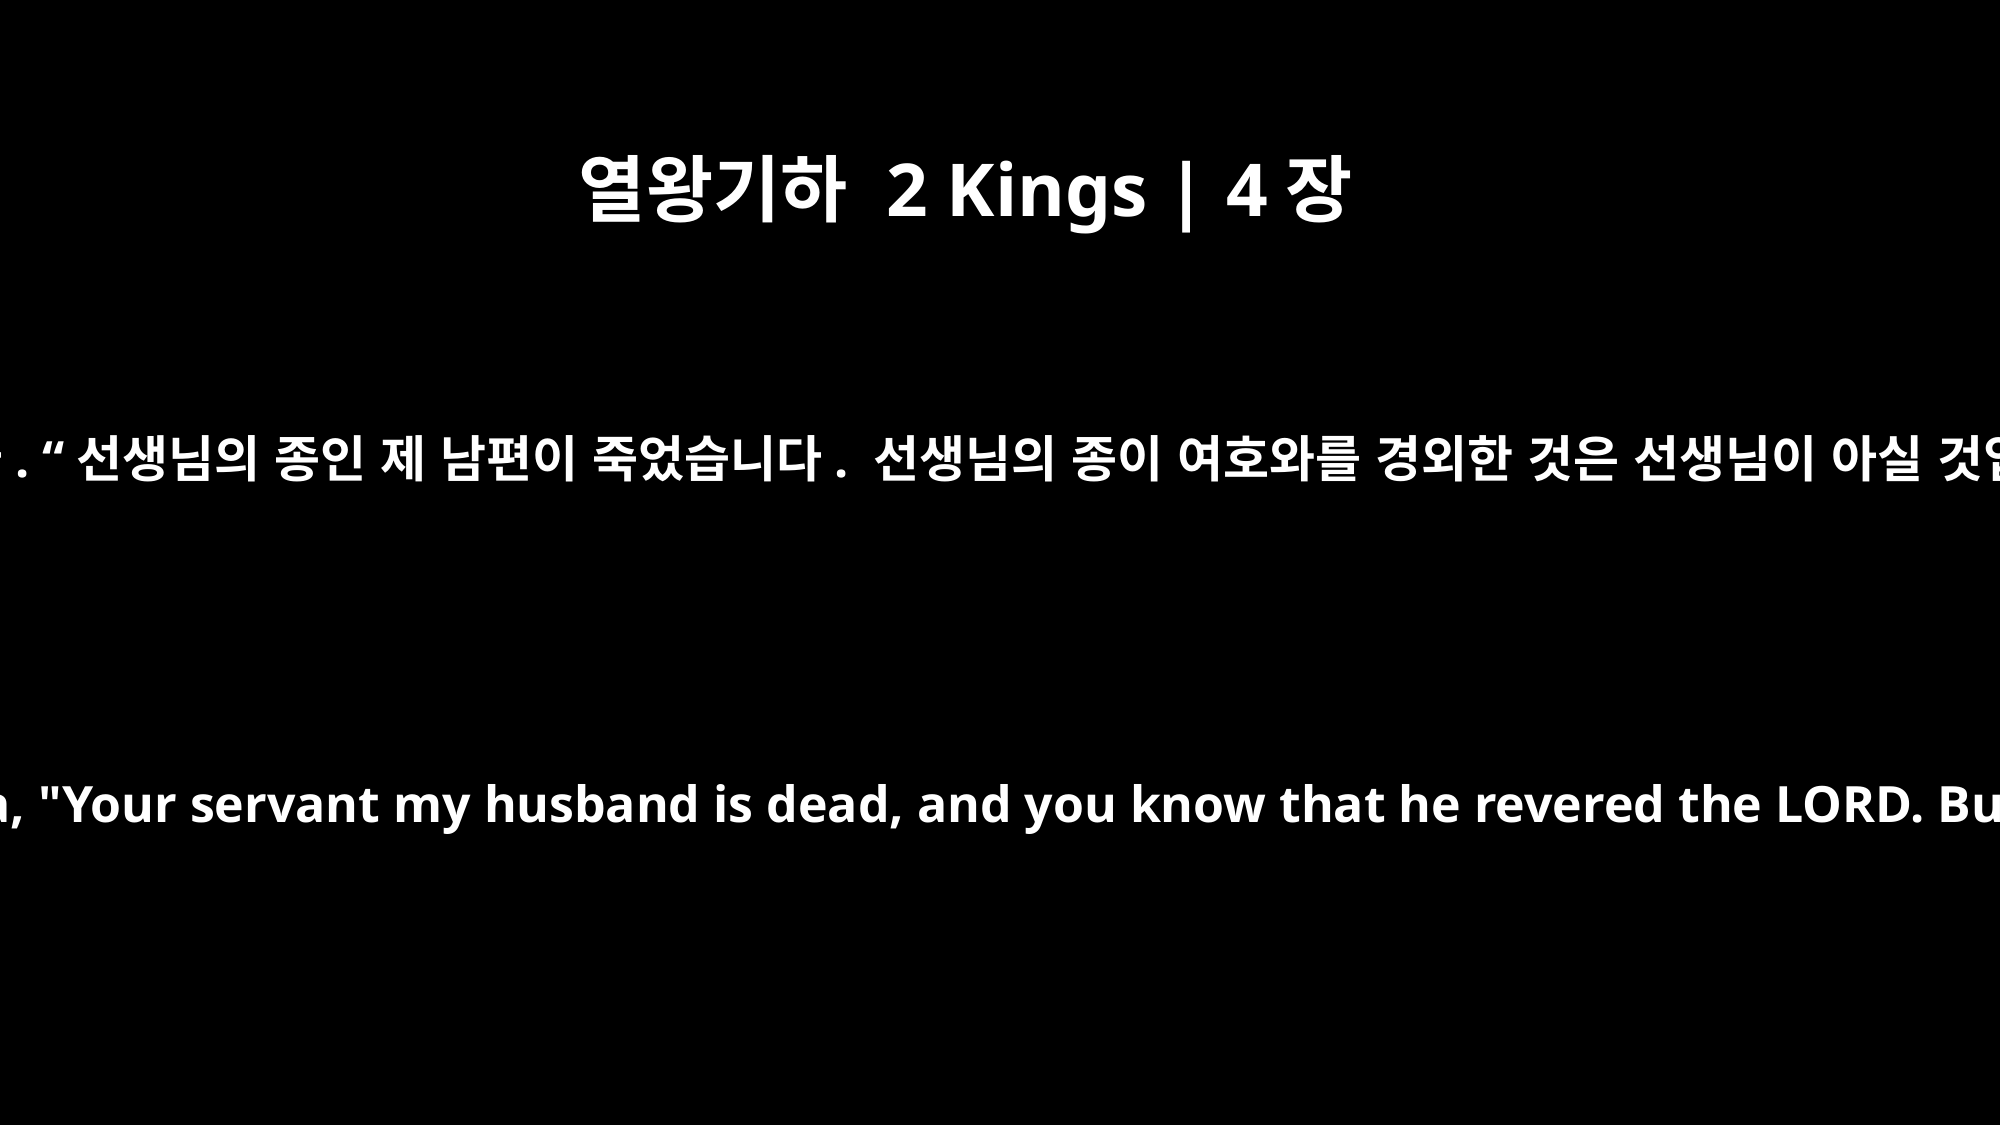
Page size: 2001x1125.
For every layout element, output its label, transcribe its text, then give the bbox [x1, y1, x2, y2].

text_box 열왕기하 2 Kings | 4장 [564, 136, 1368, 239]
text_box ﻿1 예언자의 제자들의 아내들 가운데 어떤 여인이 엘리사에게 울부짖으며 말했습니다. “선생님의 종인 제 남편이 죽었습니다. 선생님의 종이 여호와를 경외한 것은 선생님이 아실 것입니다. 그런데 빚쟁이가 제 두 아들을 종으로 삼으려고 지금 오고 있습니다.” [0, 359, 2000, 495]
text_box The wife of a man from the company of the prophets cried out to Elisha, "Your servant my husband is dead, and you know that he revered the LORD. But now his creditor is coming to take my two boys as his slaves." [0, 764, 2000, 840]
